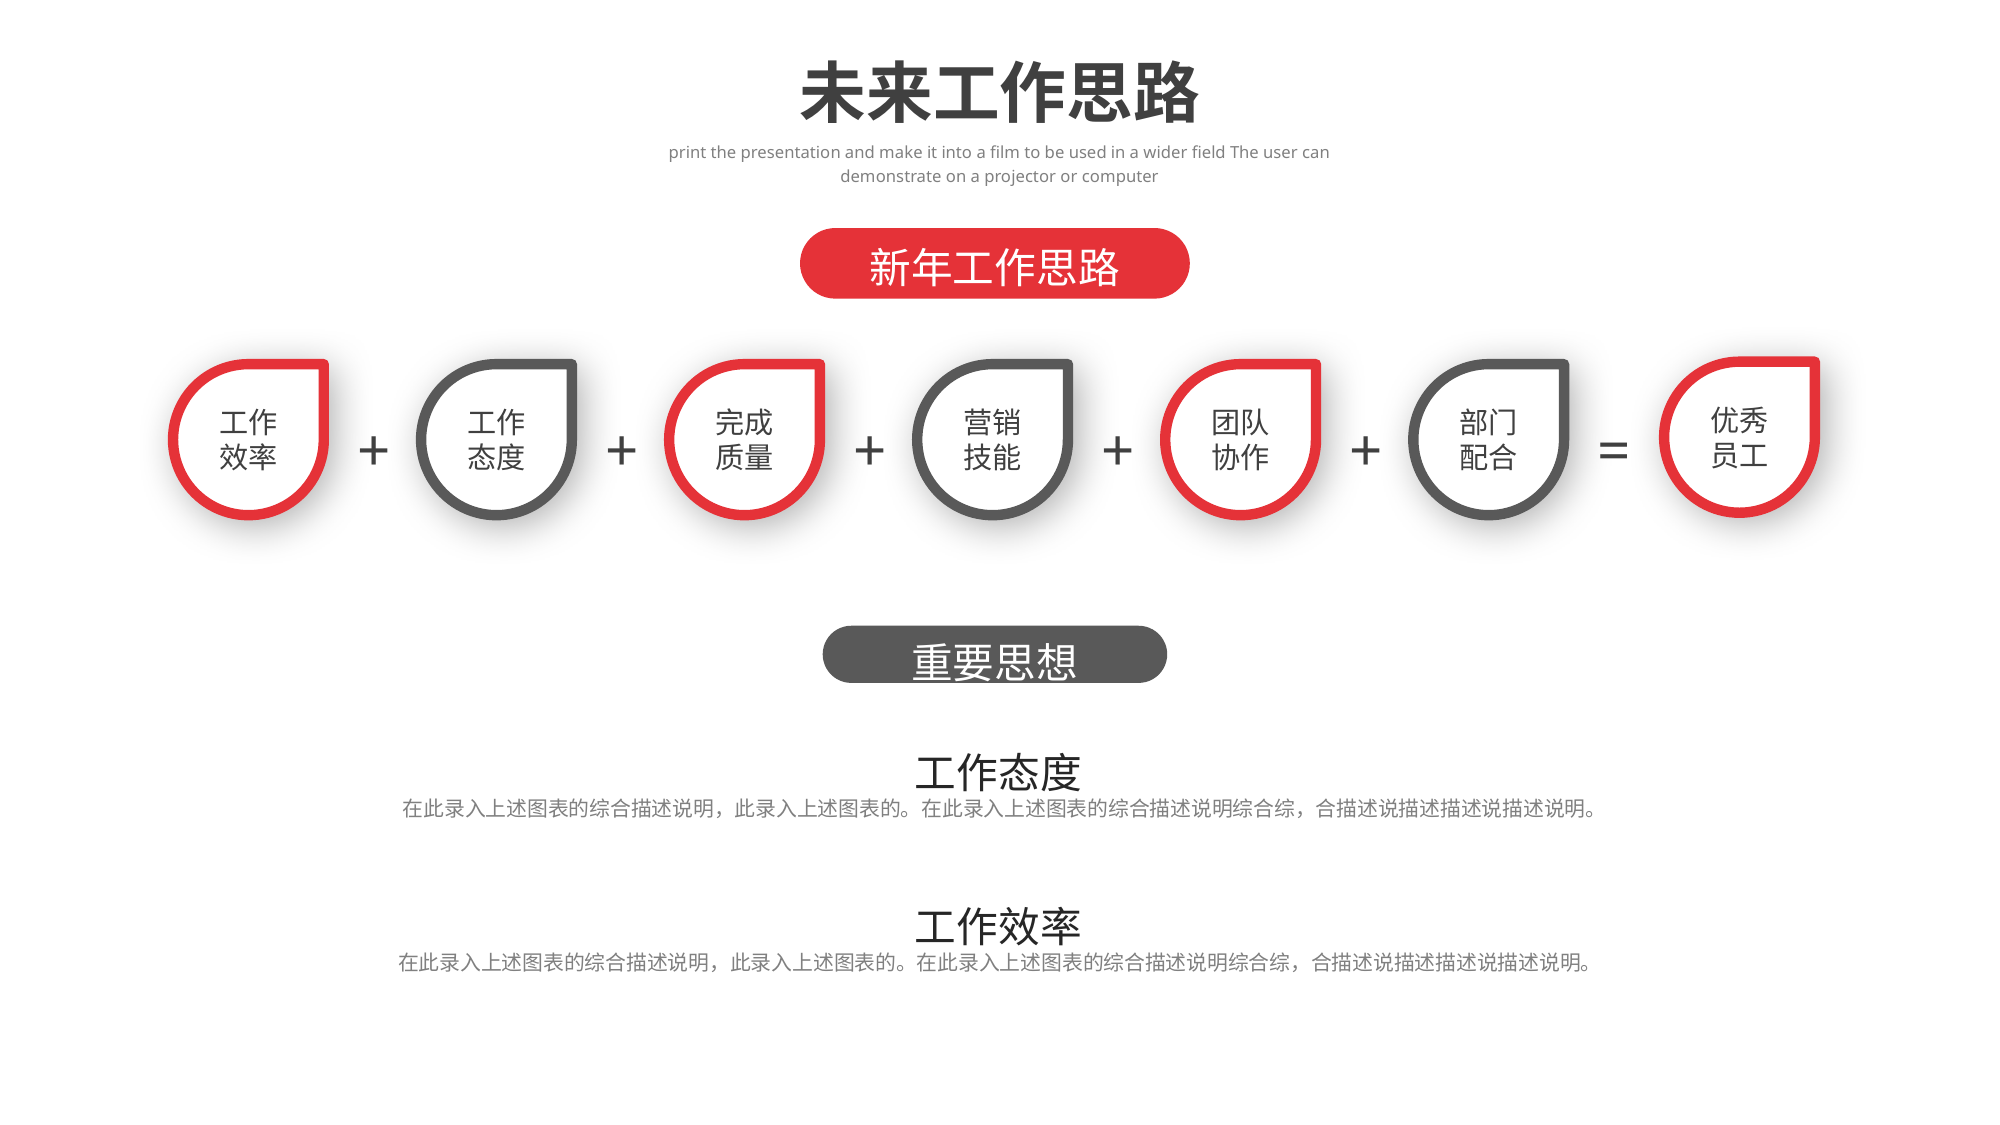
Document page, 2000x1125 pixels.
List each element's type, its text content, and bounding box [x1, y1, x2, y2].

text_box 营销技能 [915, 362, 1071, 518]
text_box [649, 43, 1351, 195]
text_box + [1070, 385, 1166, 447]
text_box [255, 885, 1745, 973]
text_box = [1566, 385, 1662, 447]
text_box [799, 219, 1191, 299]
text_box 部门配合 [1411, 362, 1567, 518]
text_box 工作态度 [418, 362, 574, 518]
text_box 优秀员工 [1662, 359, 1817, 515]
text_box Sample Text [662, 414, 669, 447]
text_box + [822, 385, 918, 447]
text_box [910, 411, 918, 447]
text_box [1405, 411, 1414, 447]
text_box + [574, 385, 669, 447]
text_box + [326, 385, 421, 447]
text_box + [1318, 385, 1414, 447]
text_box 工作效率 [170, 362, 326, 518]
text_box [243, 731, 1757, 818]
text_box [1657, 416, 1662, 447]
text_box Sample Text [413, 413, 421, 447]
text_box 团队协作 [1163, 362, 1319, 518]
text_box 完成质量 [667, 362, 823, 518]
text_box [1157, 411, 1166, 447]
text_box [822, 614, 1168, 690]
